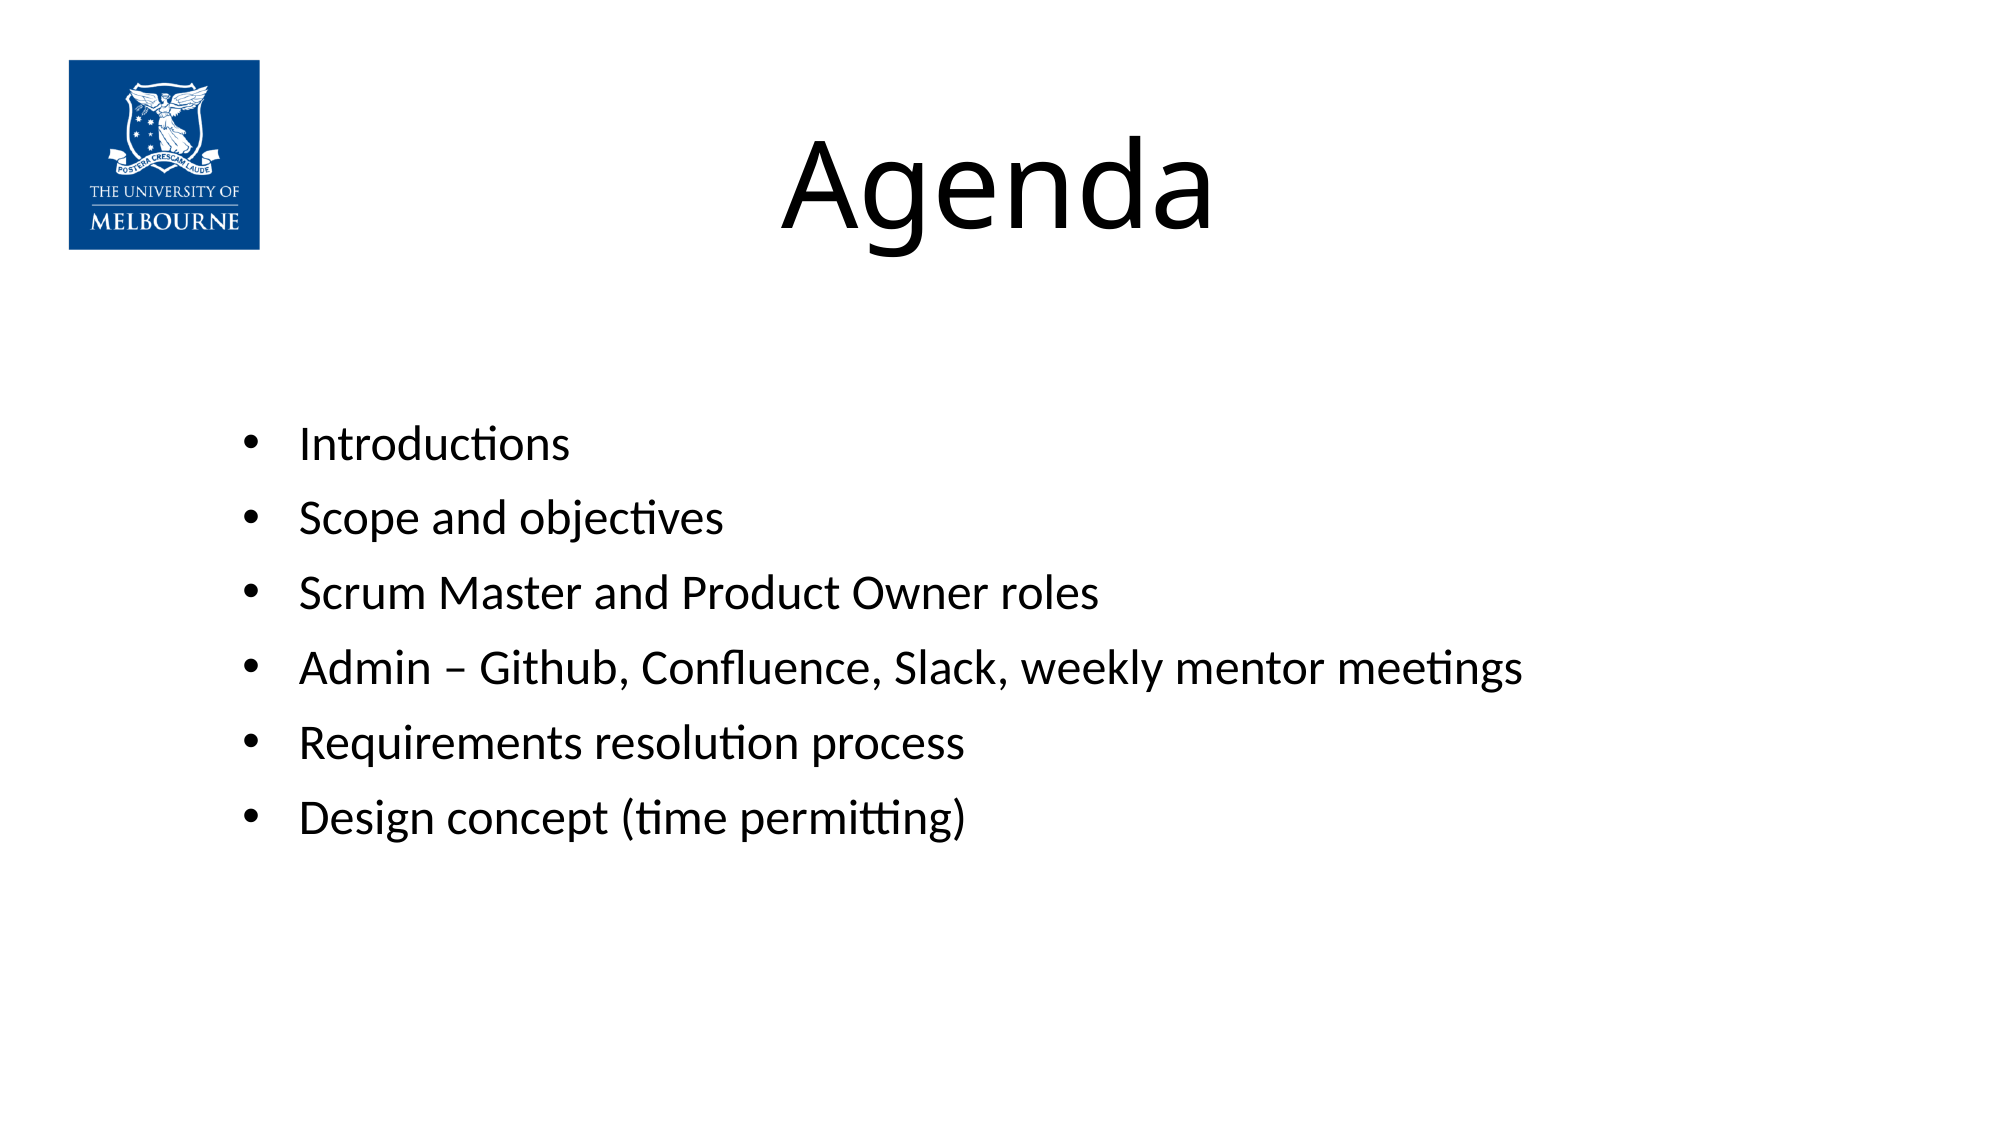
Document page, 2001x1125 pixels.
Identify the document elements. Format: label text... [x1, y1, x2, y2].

title Agenda [273, 116, 1750, 263]
subtitle Introductions Scope and objectives Scrum Master and Product Owner roles Admin – Github, Confluence, Slack, weekly mentor meetings Requirements resolution process Design concept (time permitting) [227, 409, 1838, 949]
picture [55, 46, 273, 263]
